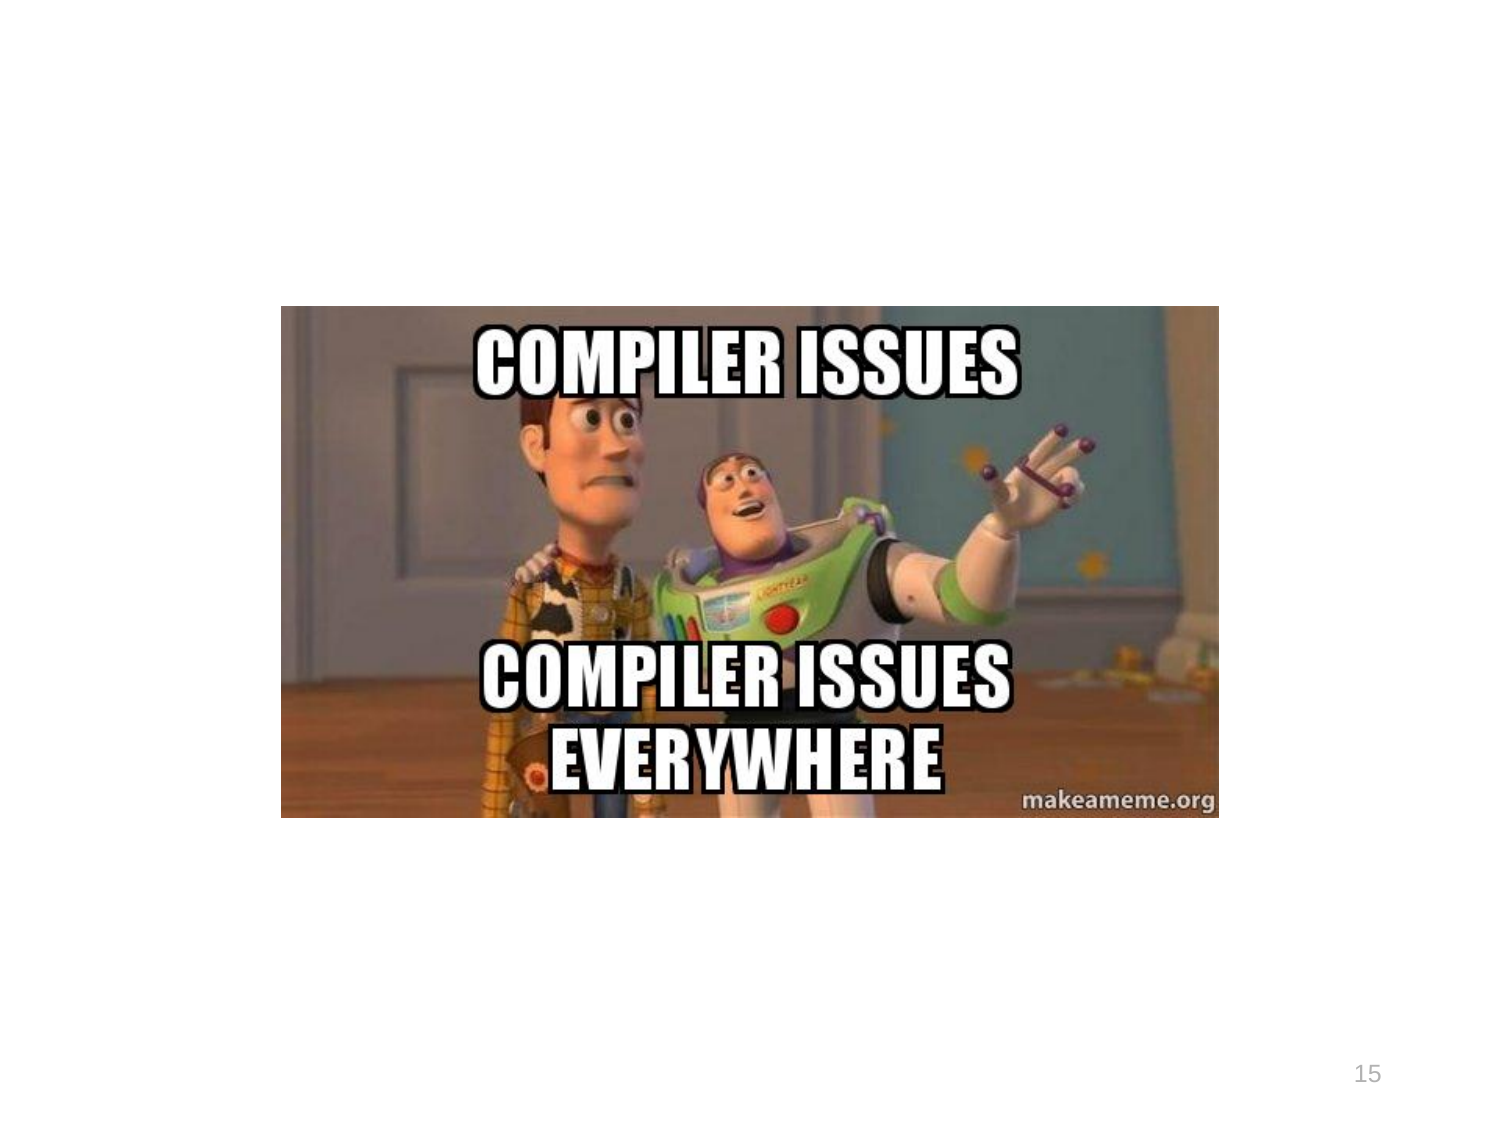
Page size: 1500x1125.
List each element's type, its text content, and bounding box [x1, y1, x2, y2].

picture [281, 306, 1219, 819]
slide_number 15 [1059, 1042, 1397, 1103]
